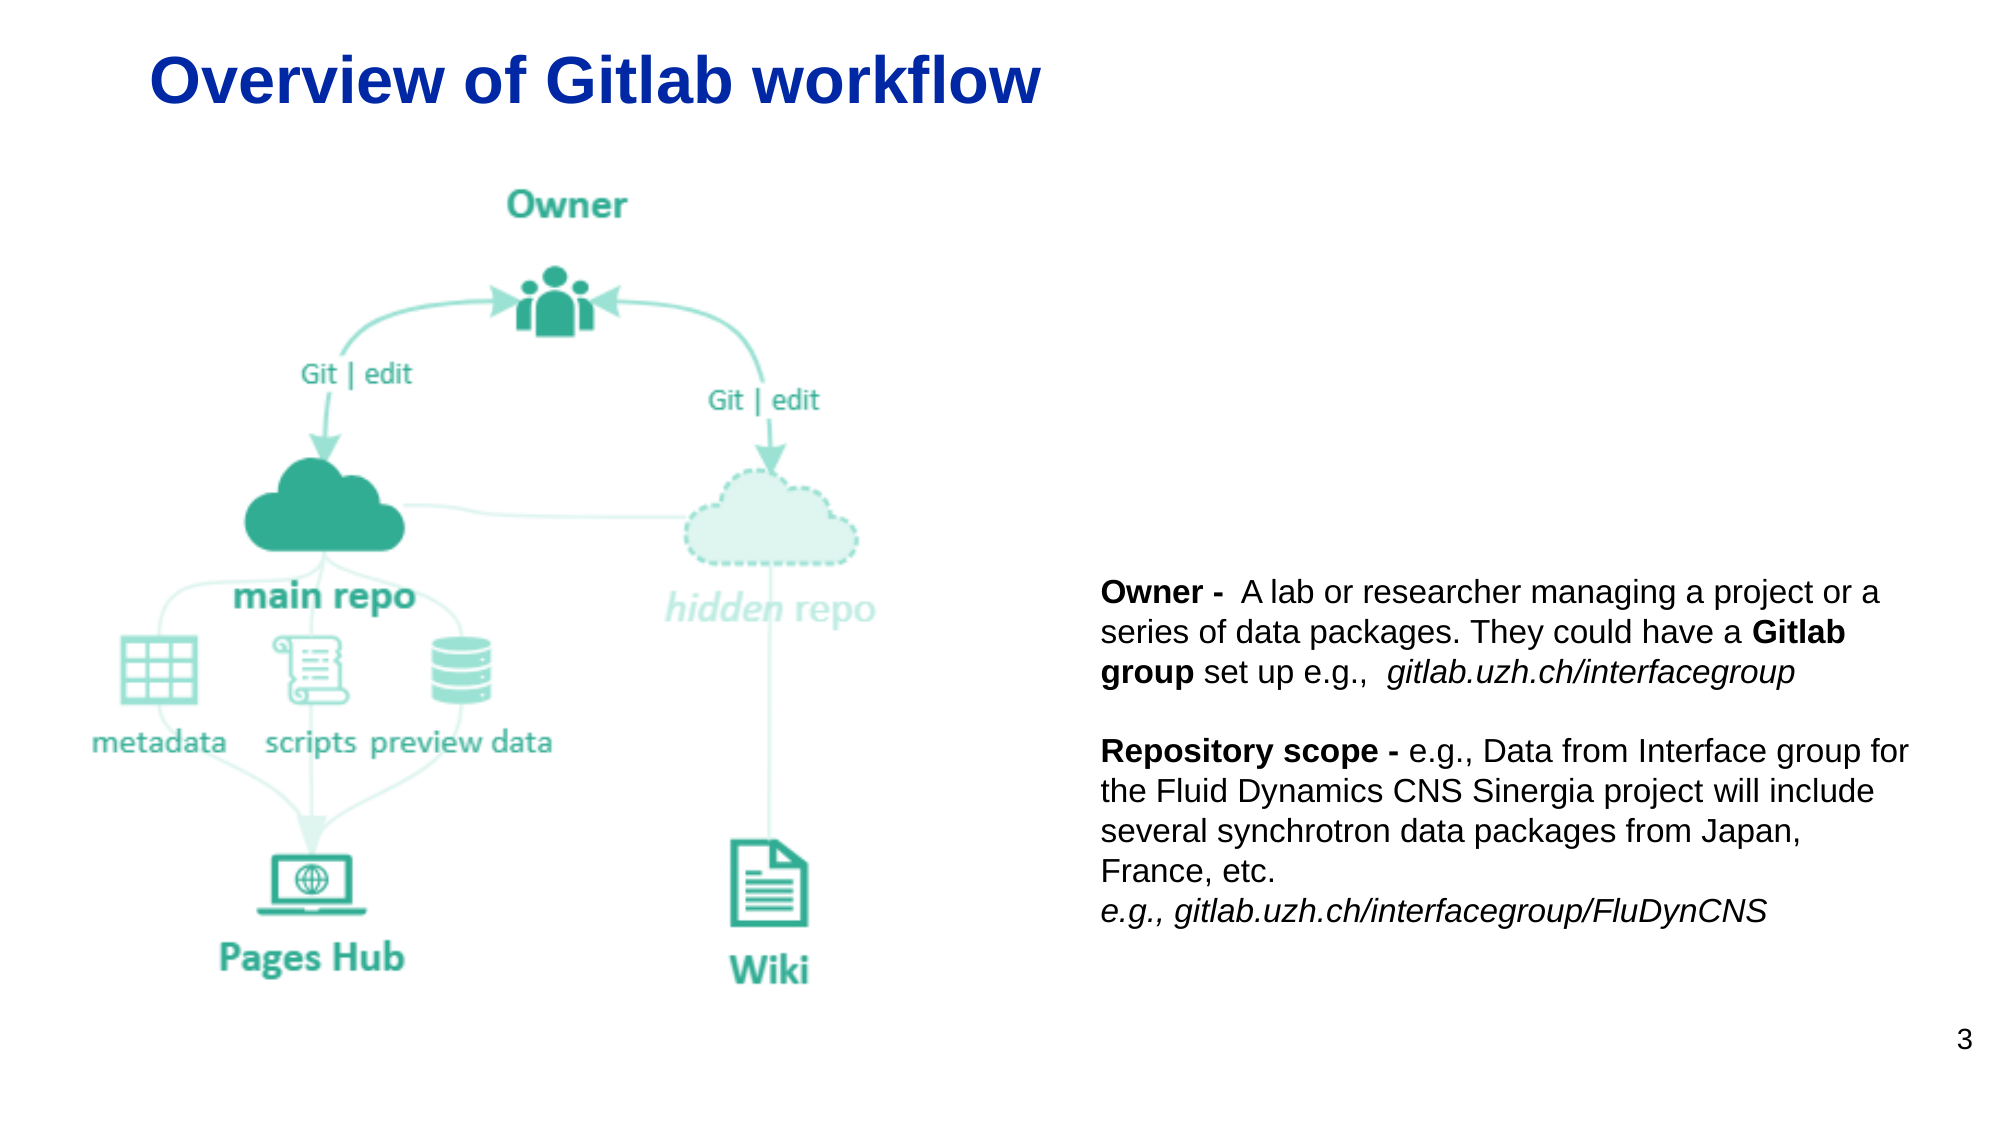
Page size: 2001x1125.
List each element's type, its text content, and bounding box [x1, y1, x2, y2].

title Overview of Gitlab workflow [149, 31, 1851, 132]
picture [54, 131, 899, 1124]
text_box Owner - A lab or researcher managing a project or a series of data packages. They could have a Gitlab group set up e.g., gitlab.uzh.ch/interfacegroup Repository scope - e.g., Data from Interface group for the Fluid Dynamics CNS Sinergia project will include several synchrotron data packages from Japan, France, etc. e.g., gitlab.uzh.ch/interfacegroup/FluDynCNS [1085, 562, 1930, 977]
slide_number 3 [1853, 1019, 1974, 1106]
